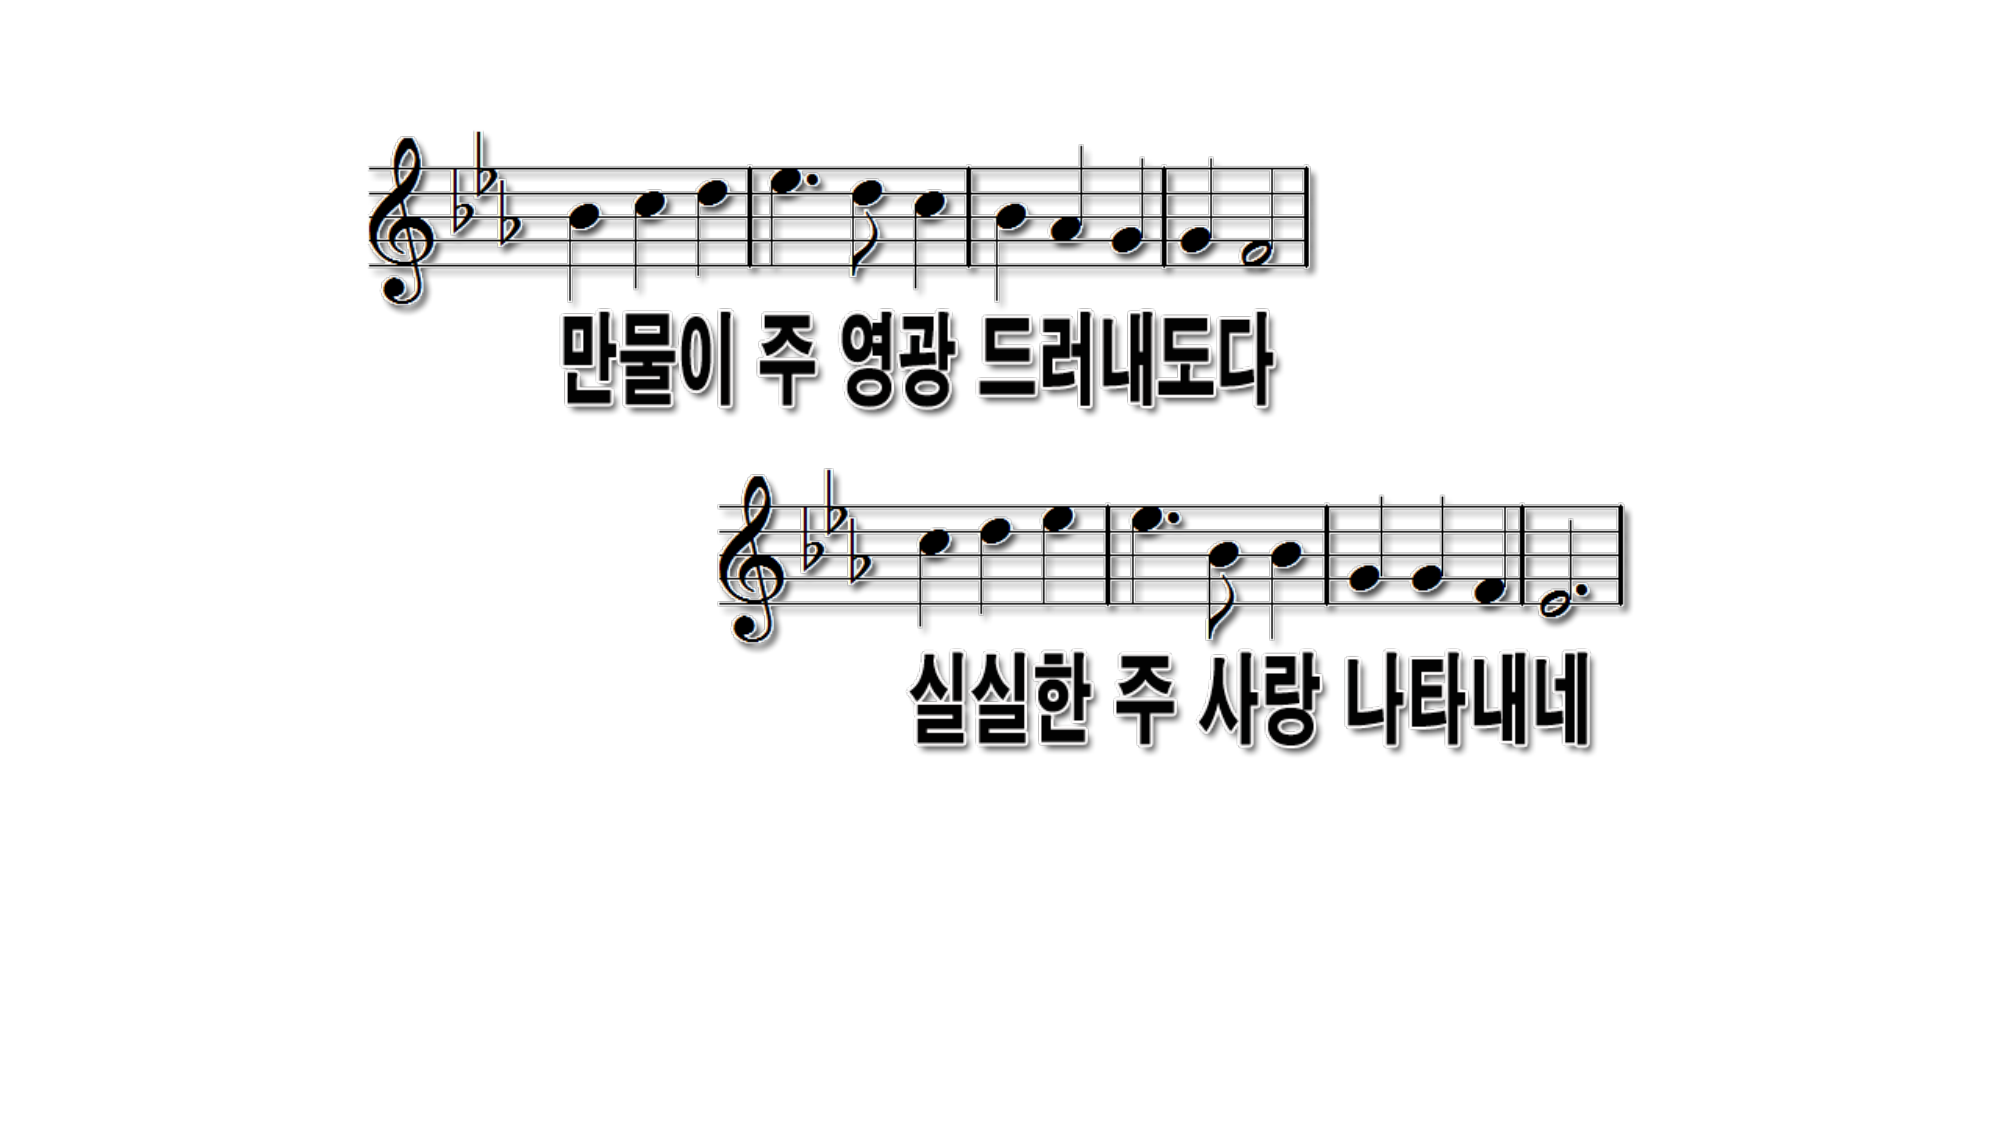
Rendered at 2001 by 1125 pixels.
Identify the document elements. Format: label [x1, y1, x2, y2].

picture [249, 0, 1750, 835]
